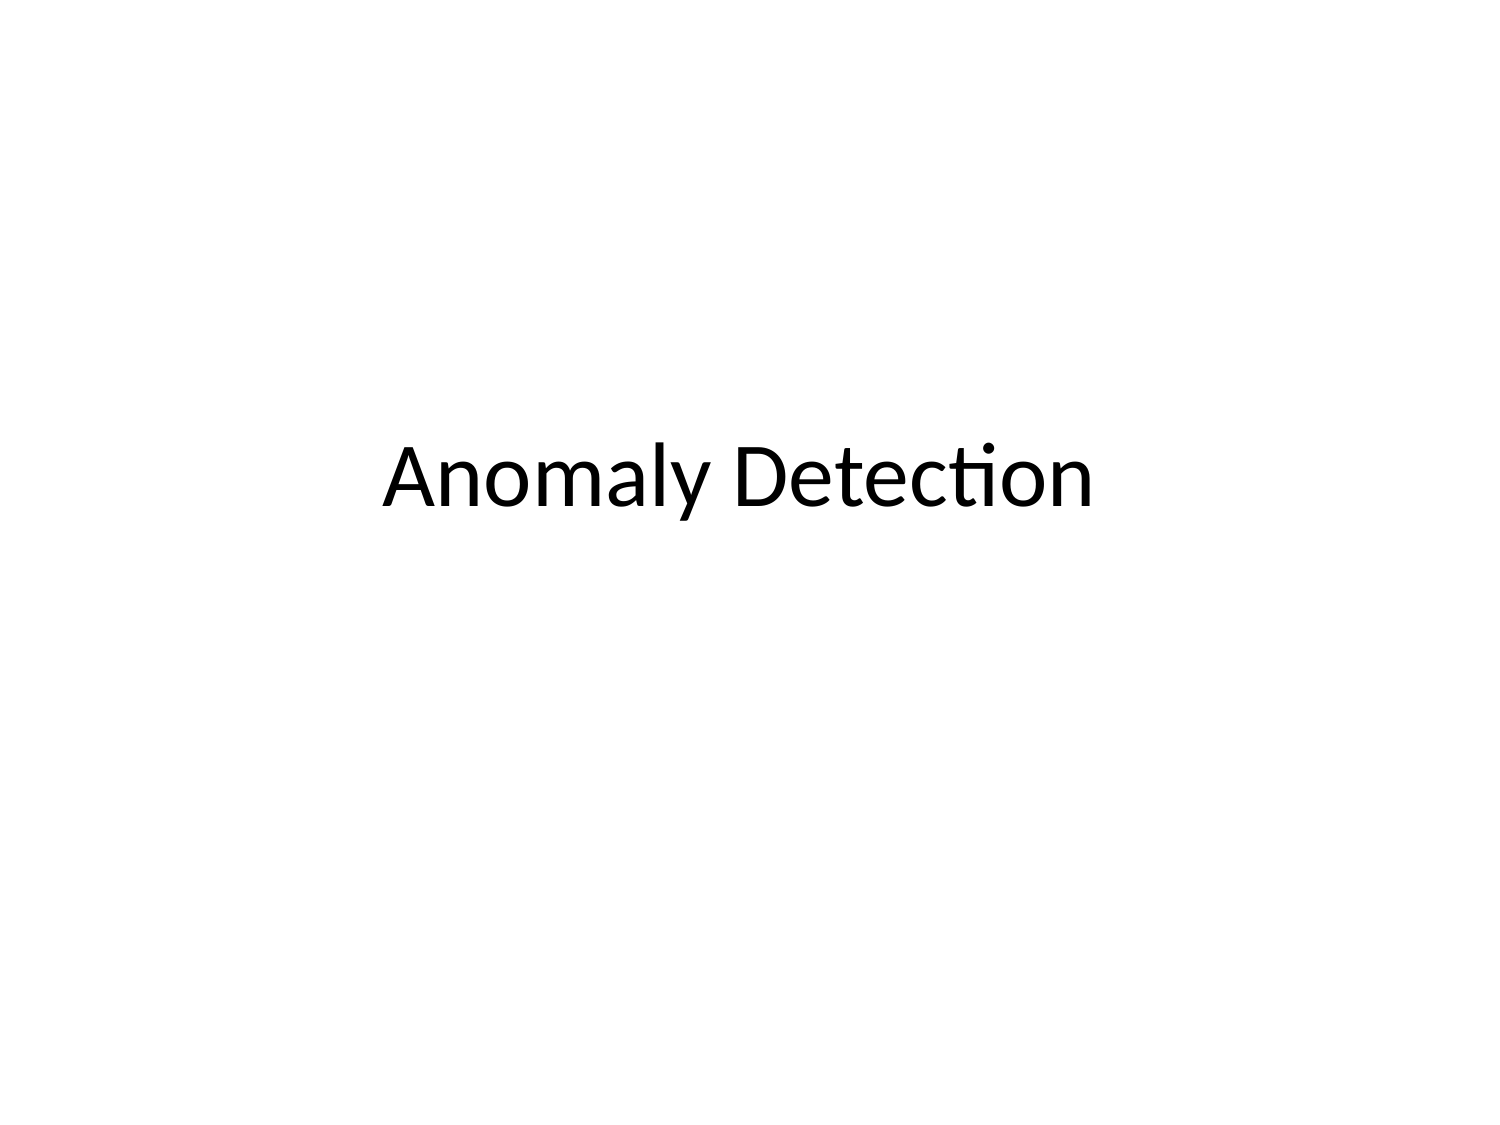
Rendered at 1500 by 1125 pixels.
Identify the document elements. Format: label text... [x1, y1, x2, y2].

title Anomaly Detection [112, 349, 1388, 591]
